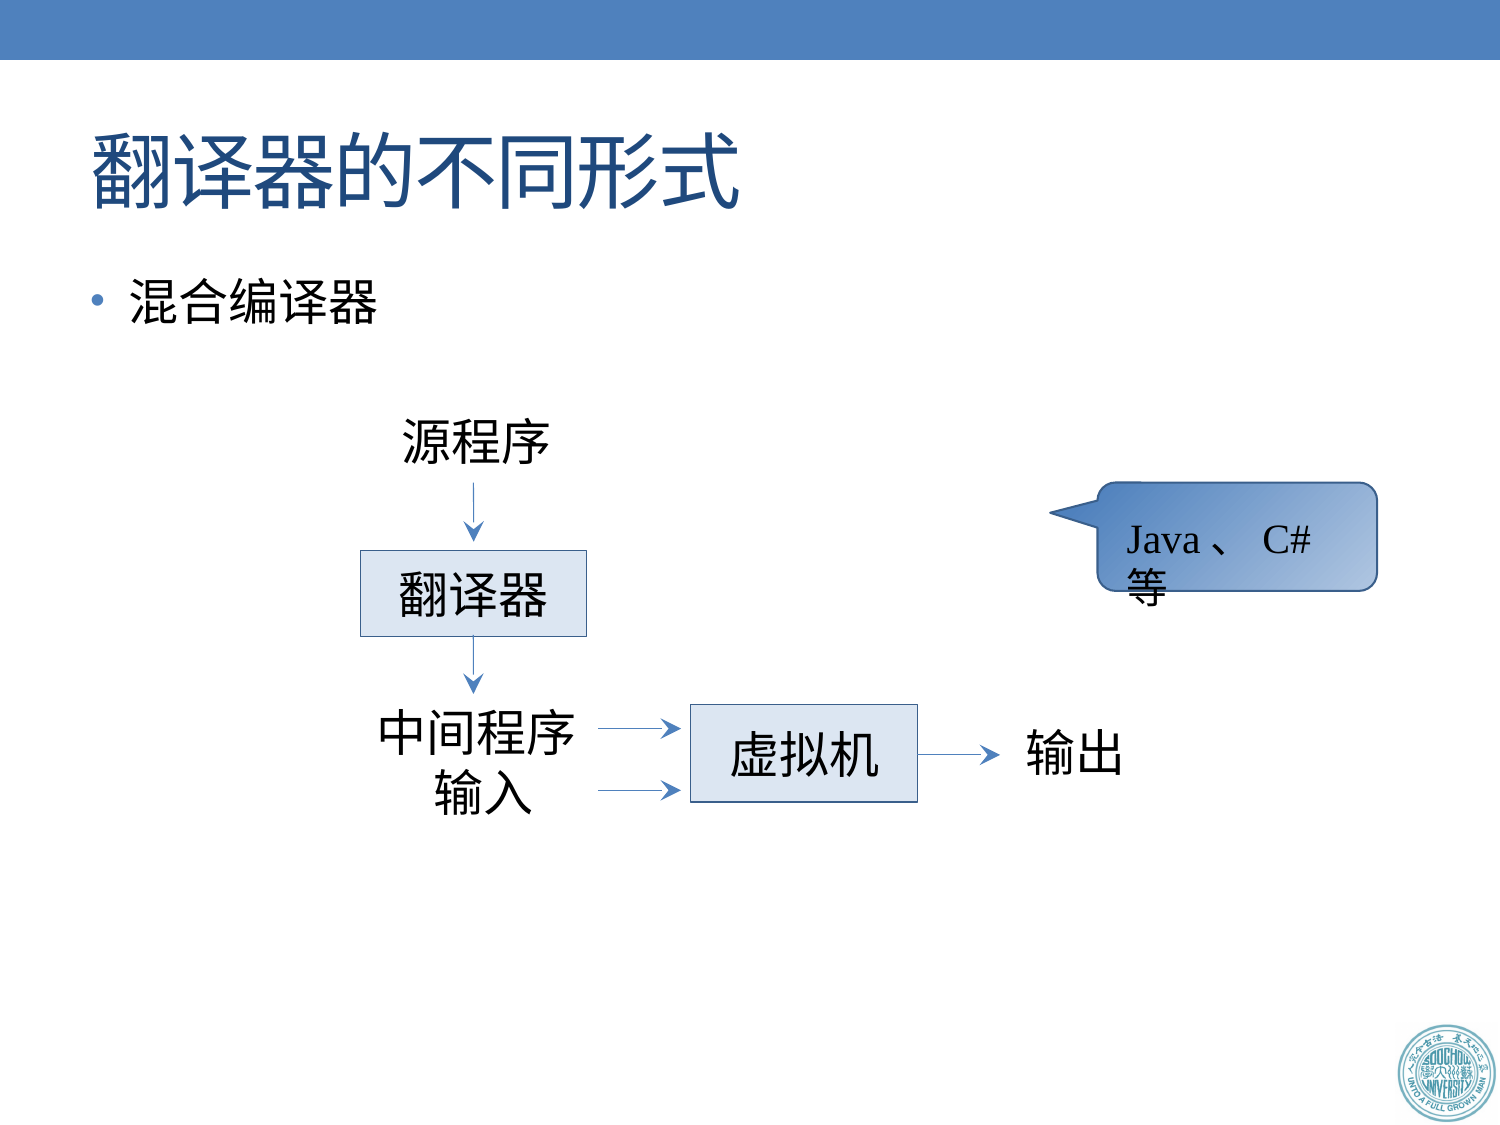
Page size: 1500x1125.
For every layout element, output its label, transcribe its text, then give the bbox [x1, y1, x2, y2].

list 混合编译器 [75, 262, 1425, 1063]
title 翻译器的不同形式 [75, 87, 1425, 250]
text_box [359, 402, 1141, 831]
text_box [1097, 482, 1378, 592]
